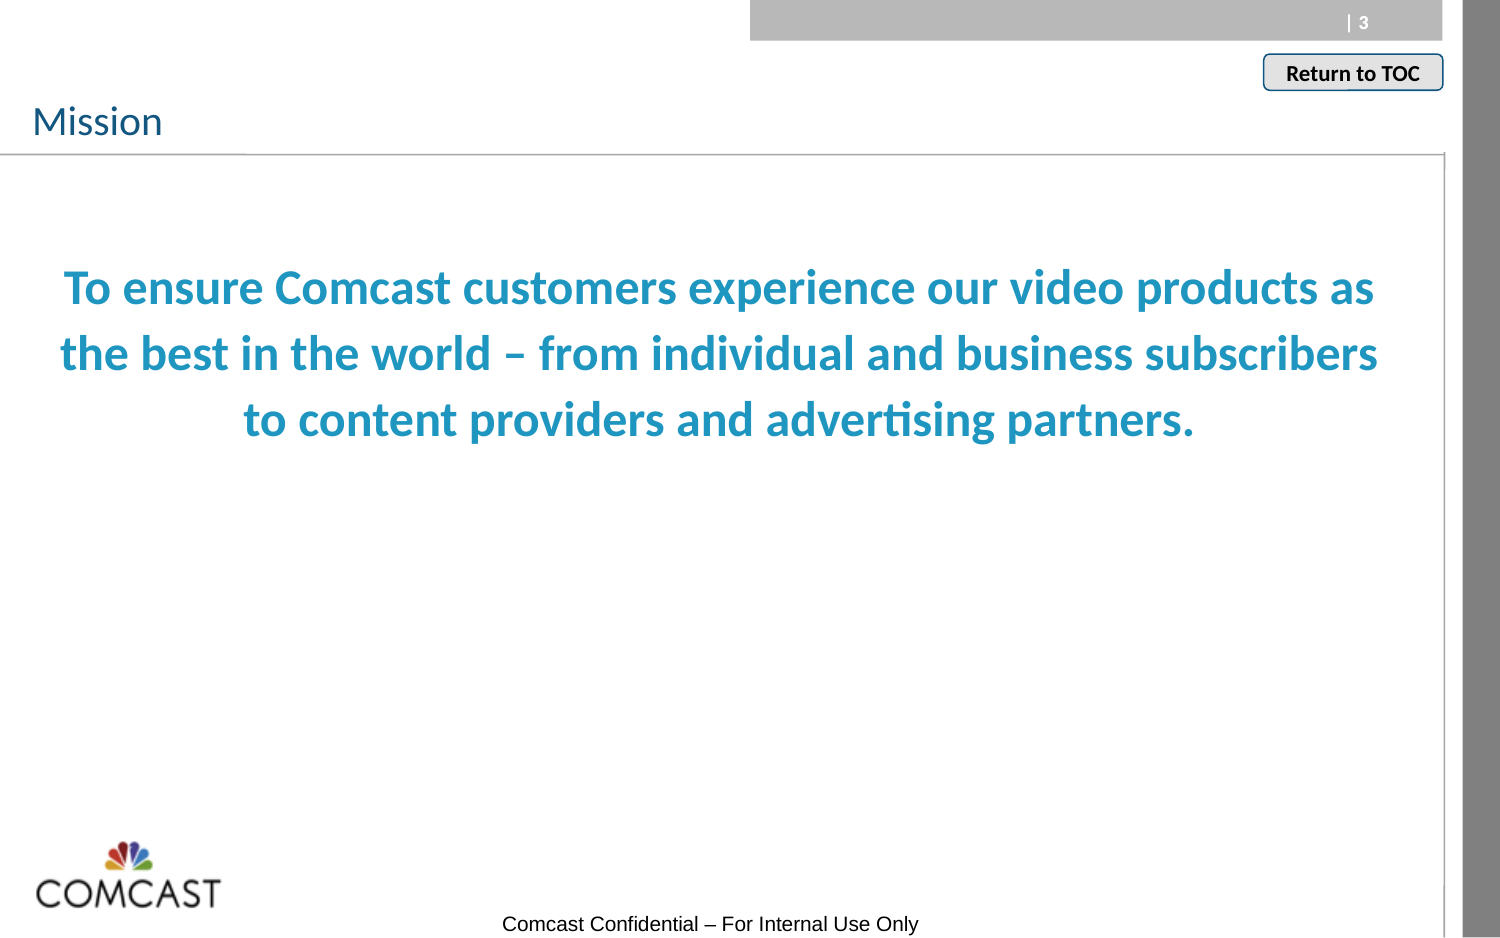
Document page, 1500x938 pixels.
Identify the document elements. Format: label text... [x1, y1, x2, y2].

picture [24, 826, 230, 916]
title Mission [19, 102, 1453, 152]
list To ensure Comcast customers experience our video products as the best in the world – from individual and business subscribers to content providers and advertising partners. [32, 172, 1407, 792]
